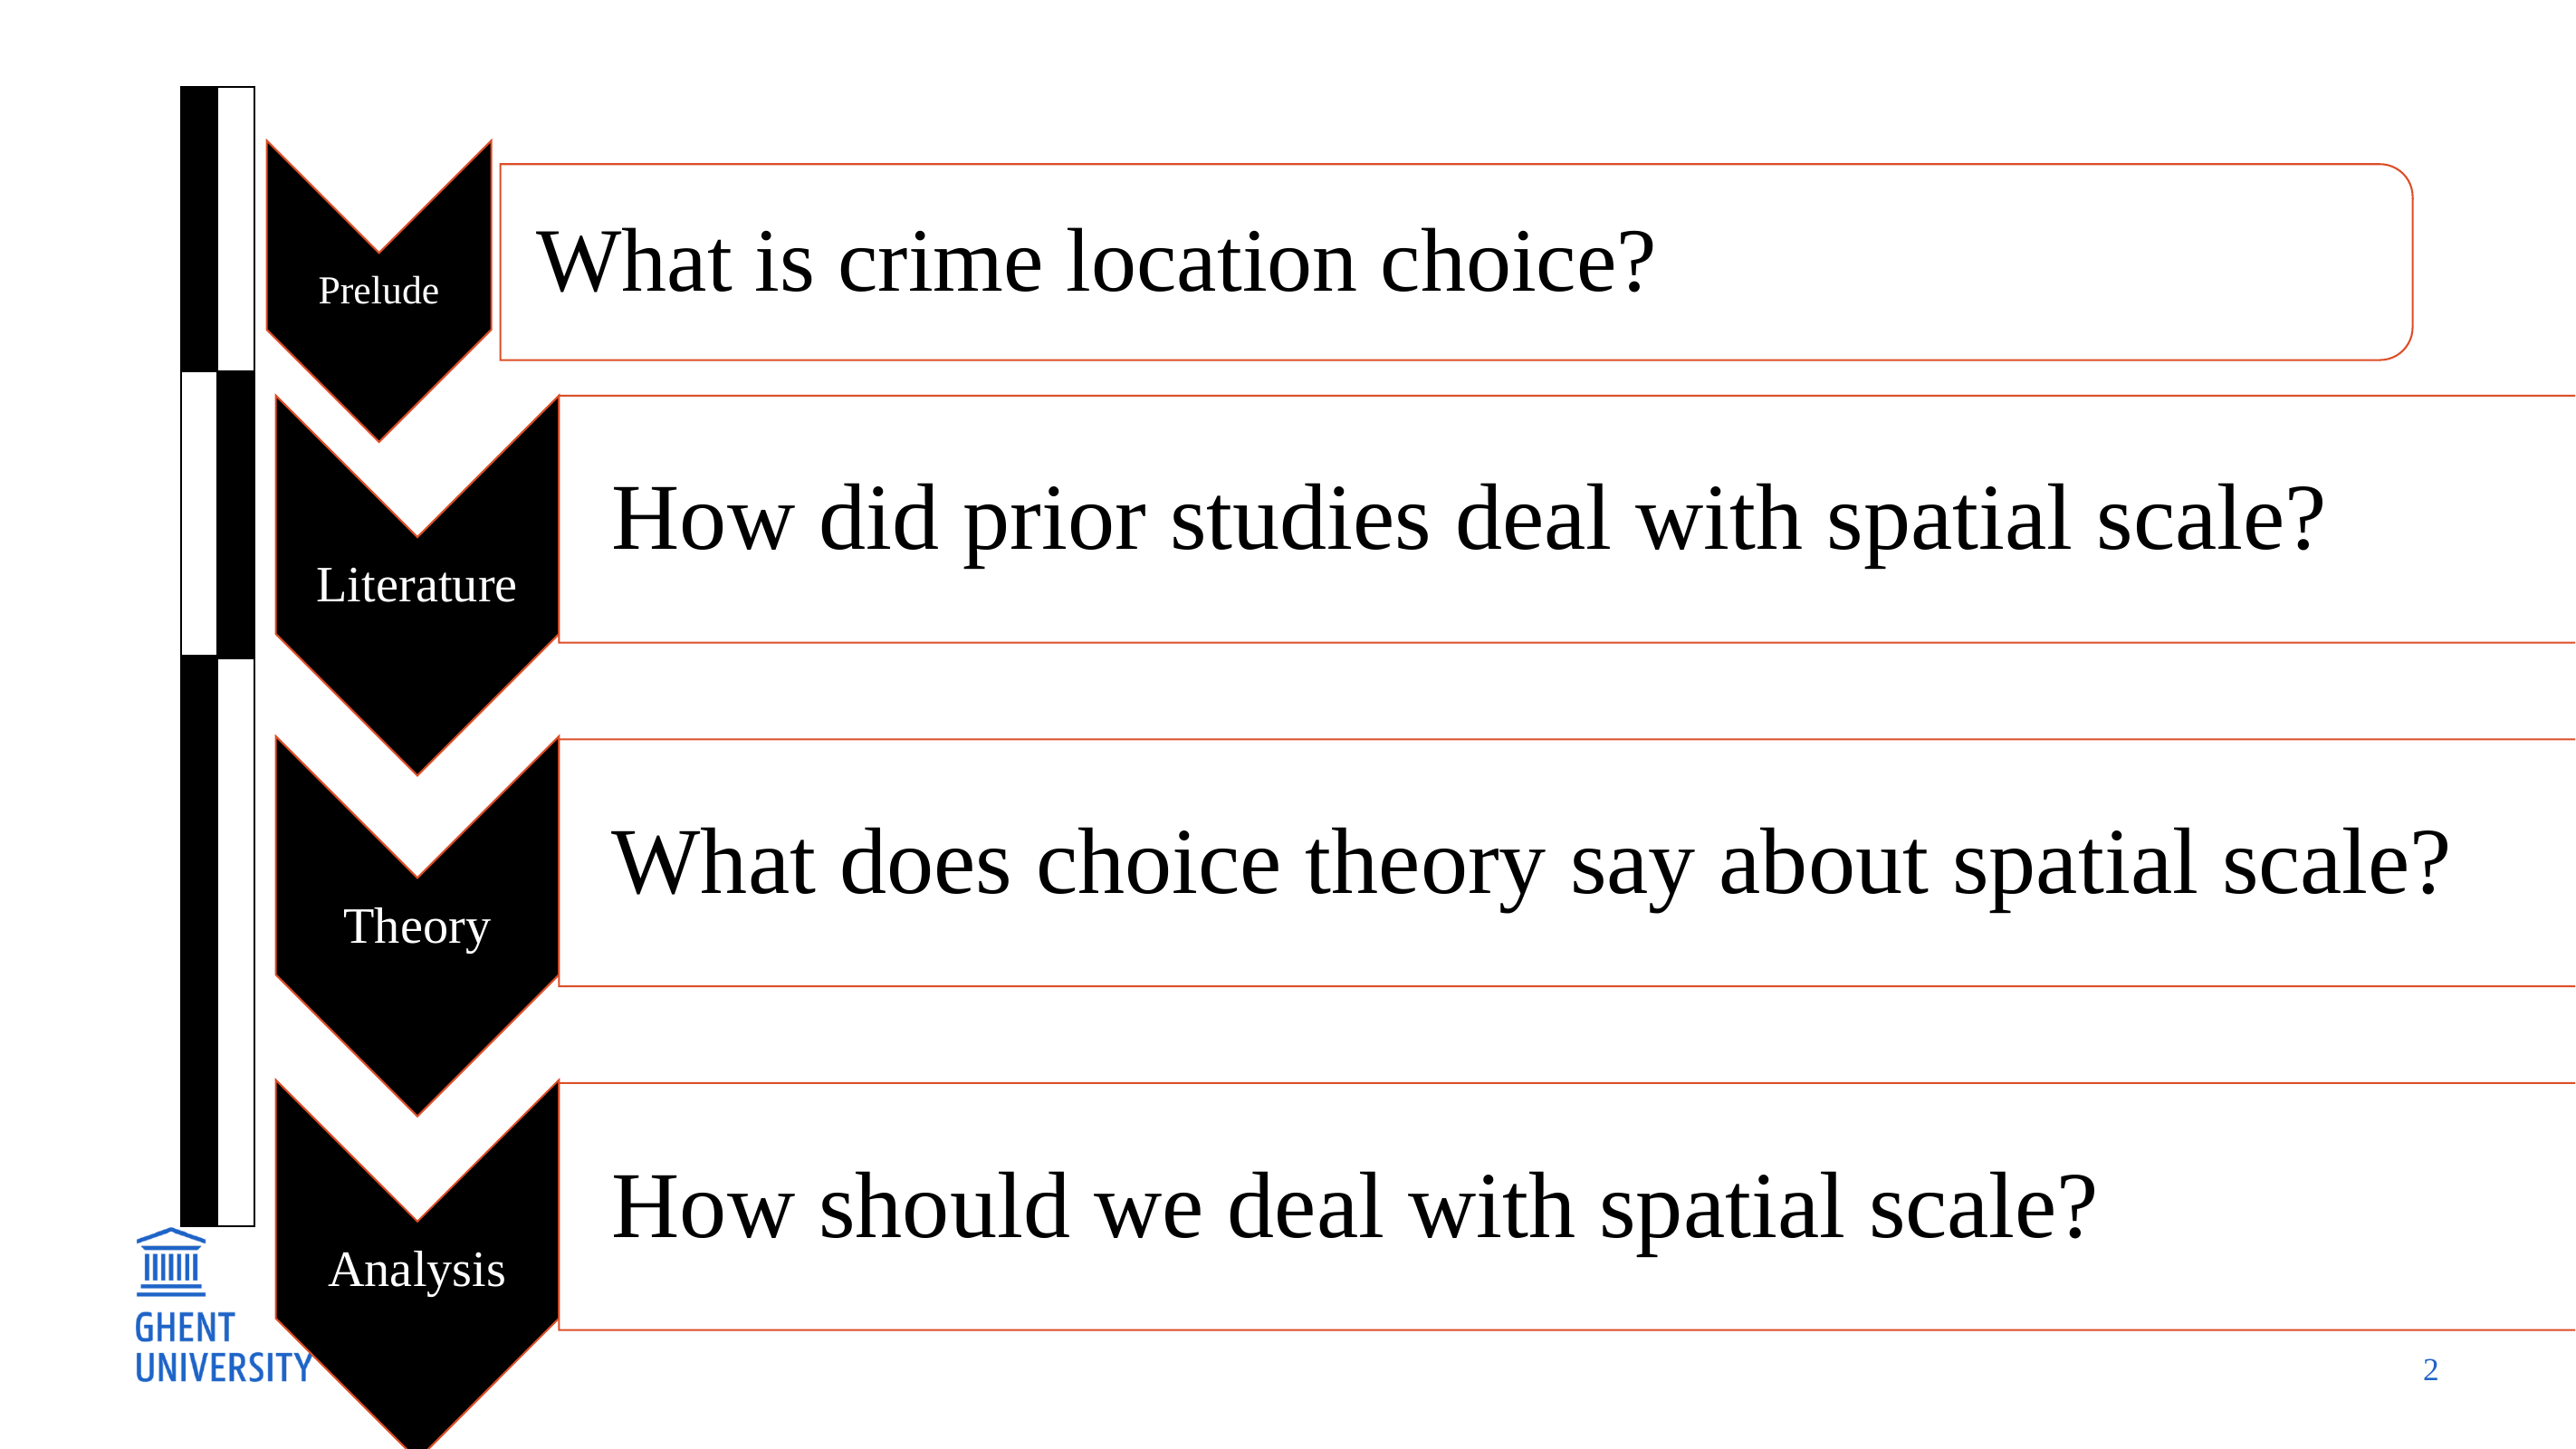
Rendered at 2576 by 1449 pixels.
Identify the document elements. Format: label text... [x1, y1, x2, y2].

picture [68, 1175, 404, 1449]
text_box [180, 87, 2413, 1227]
slide_number 2 [2315, 1331, 2453, 1407]
